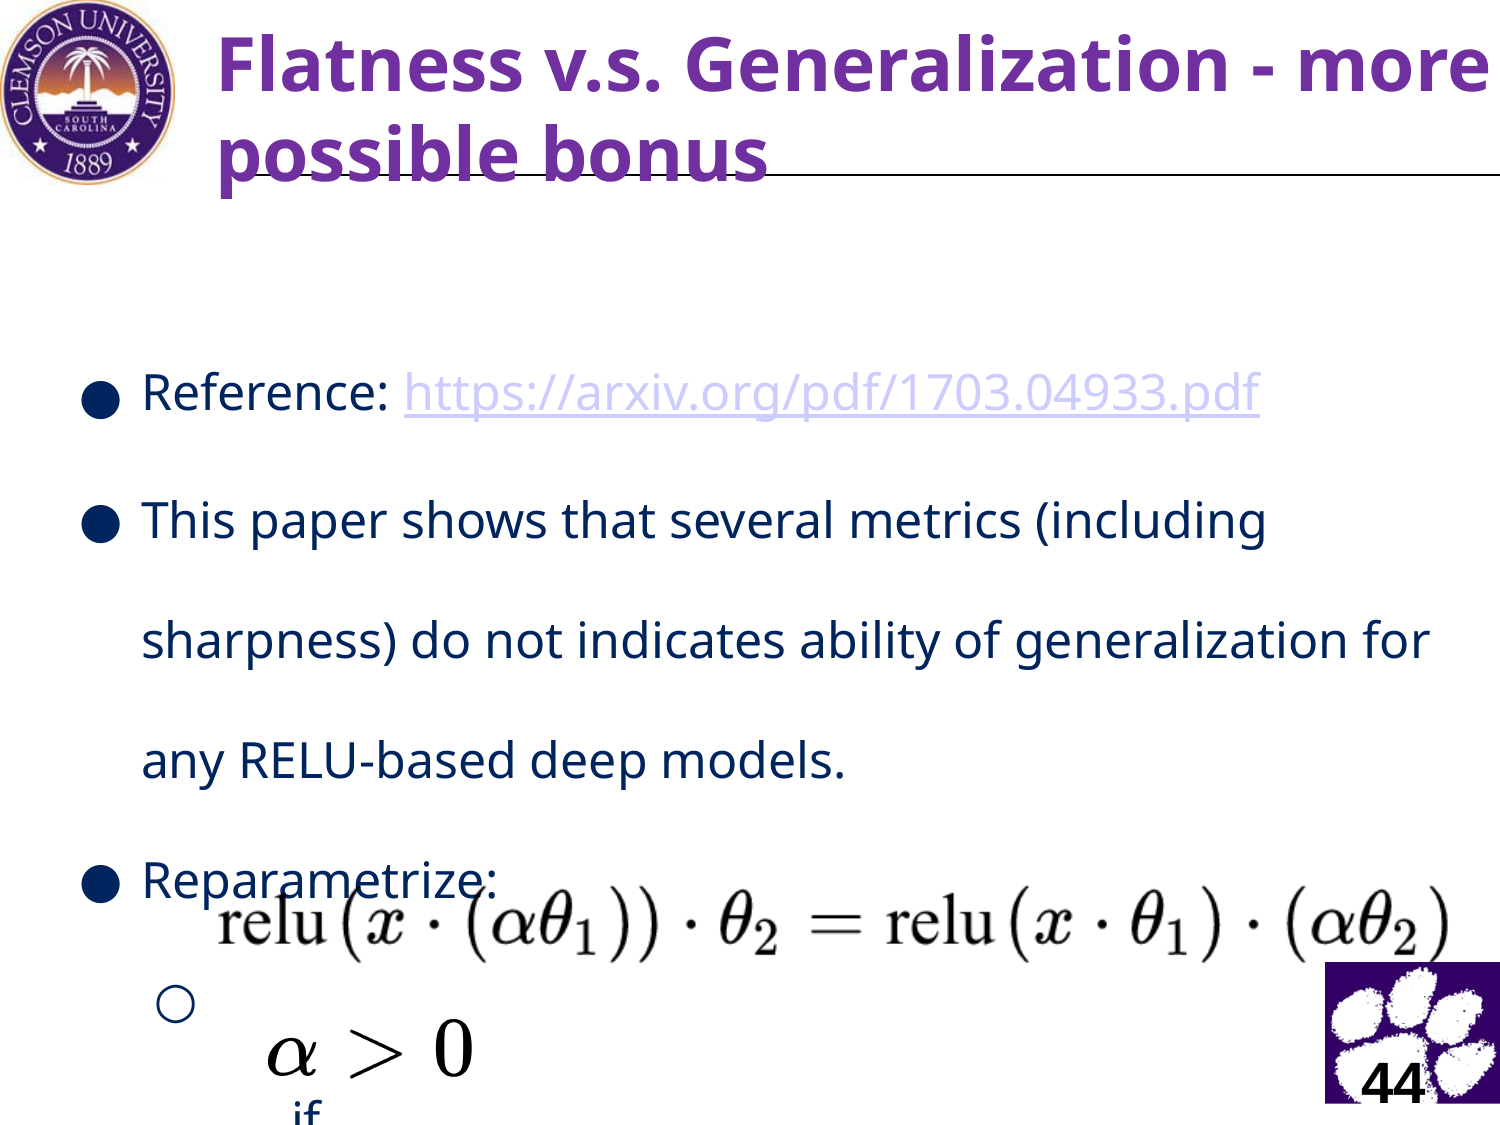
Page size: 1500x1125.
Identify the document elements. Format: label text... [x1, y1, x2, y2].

title Flatness v.s. Generalization - more possible bonus [200, 1, 1500, 157]
picture [1401, 1072, 1412, 1089]
picture [211, 871, 1500, 1103]
list Reference: https://arxiv.org/pdf/1703.04933.pdf This paper shows that several metrics (including sharpness) do not indicates ability of generalization for any RELU-based deep models. Reparametrize: if [51, 276, 1449, 1000]
picture [265, 1009, 475, 1086]
picture [0, 0, 175, 185]
picture [1369, 1072, 1380, 1089]
